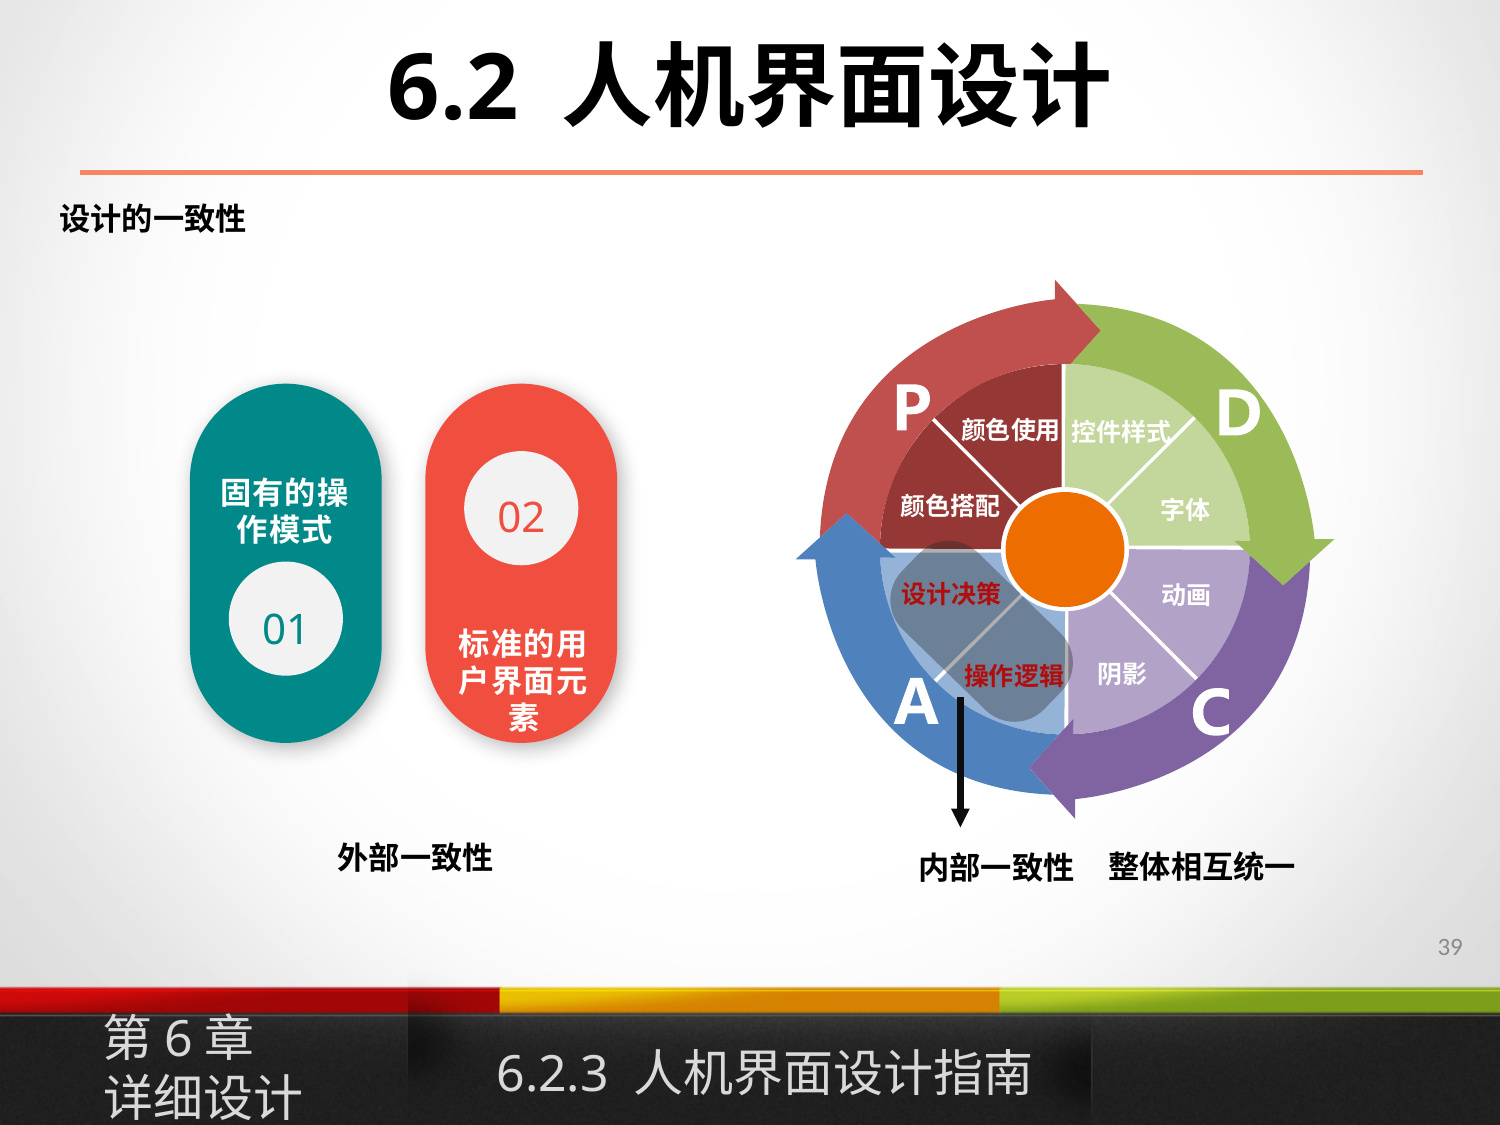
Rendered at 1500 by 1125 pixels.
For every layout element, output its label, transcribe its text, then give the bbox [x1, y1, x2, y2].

text_box 第6章 详细设计 [0, 1027, 408, 1106]
text_box 6.2 人机界面设计 [74, 7, 1425, 159]
text_box 内部一致性 [903, 840, 1109, 893]
text_box 设计的一致性 [44, 172, 421, 244]
text_box 6.2.3 人机界面设计指南 [458, 1032, 1073, 1111]
picture [0, 0, 1500, 1125]
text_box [189, 383, 619, 746]
text_box 整体相互统一 [1093, 839, 1343, 892]
slide_number 38 [1140, 922, 1478, 968]
text_box 外部一致性 [322, 831, 528, 884]
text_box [795, 279, 1335, 828]
